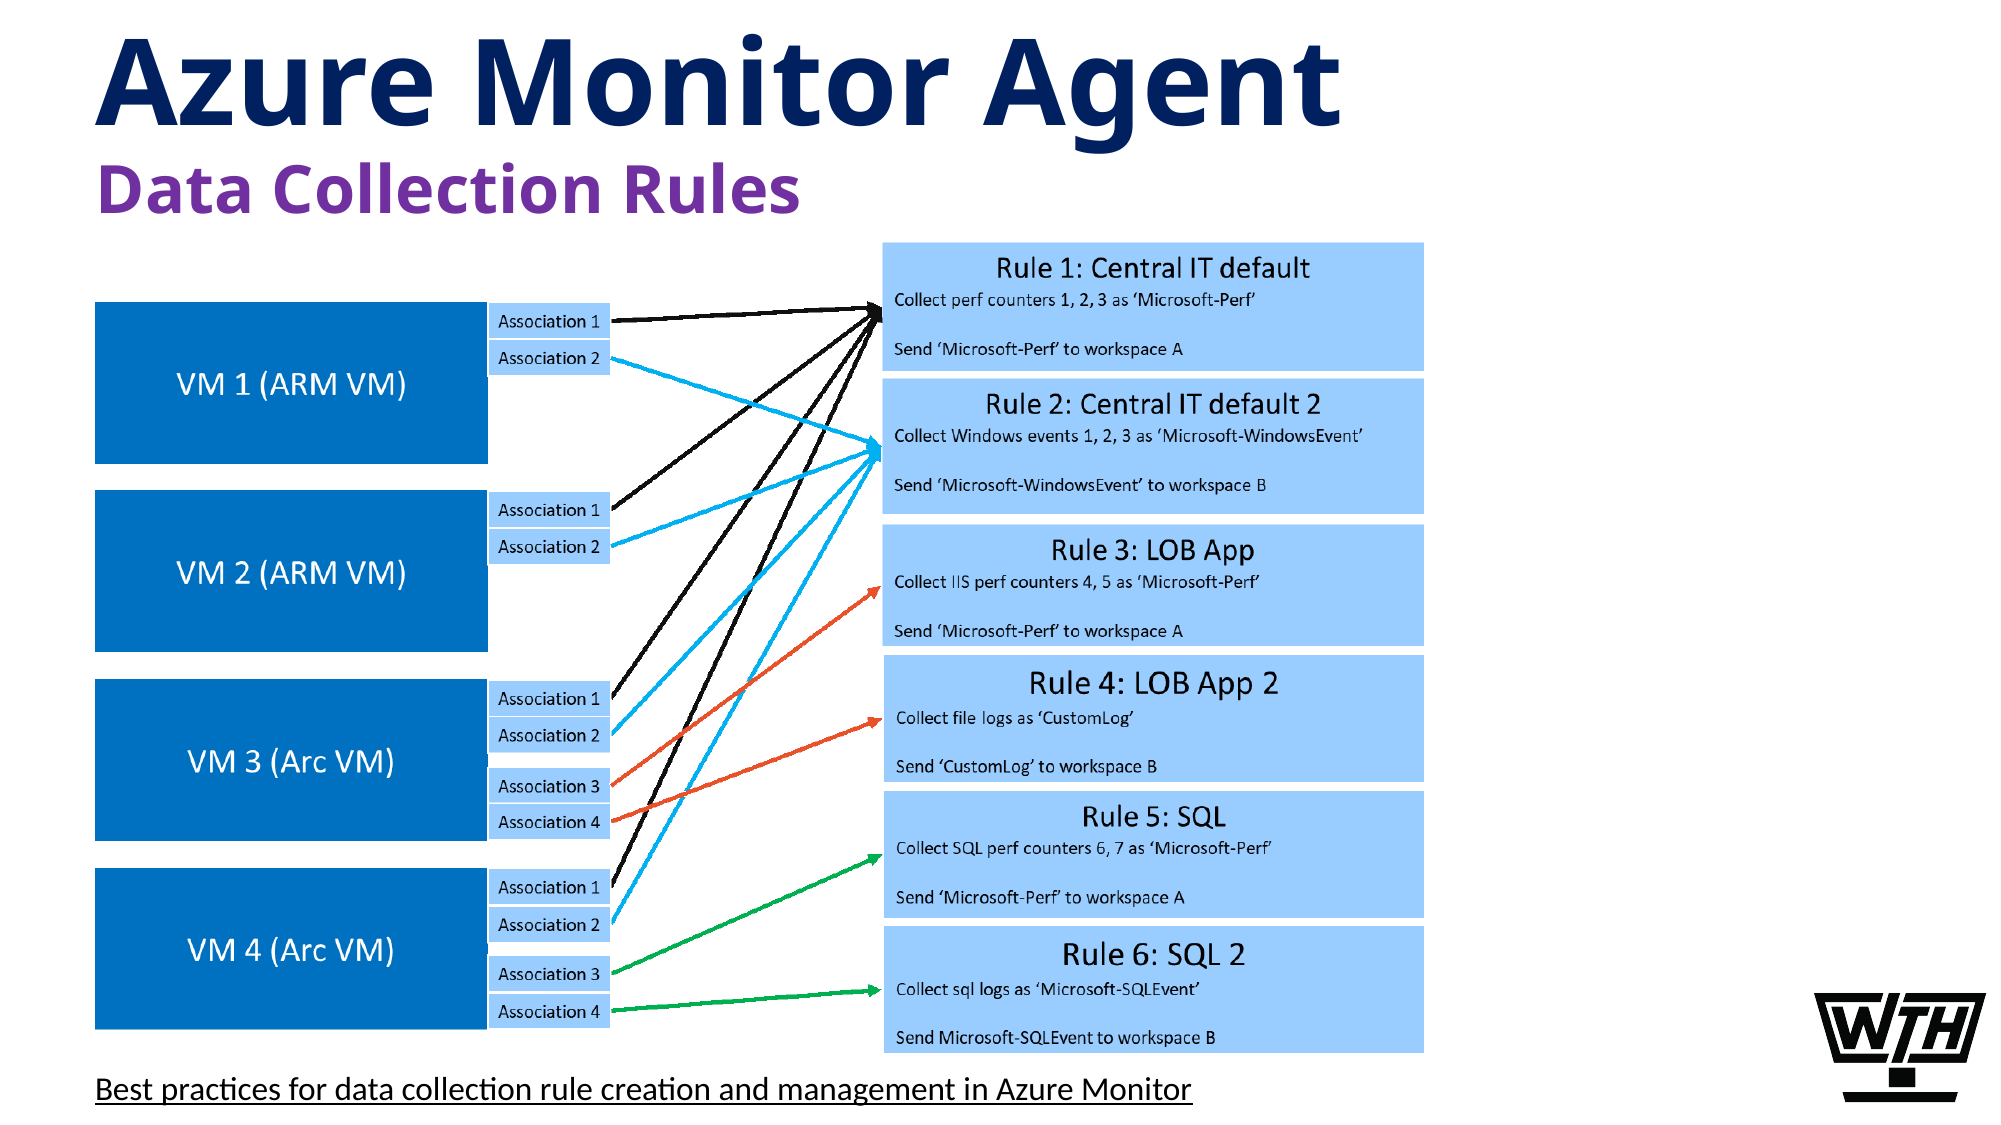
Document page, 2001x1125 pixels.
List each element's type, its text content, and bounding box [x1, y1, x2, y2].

title Azure Monitor Agent [80, 12, 1916, 148]
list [94, 237, 1426, 1061]
picture [1793, 941, 2001, 1125]
text_box Best practices for data collection rule creation and management in Azure Monitor [79, 1060, 1261, 1115]
list Data Collection Rules [80, 148, 1917, 250]
